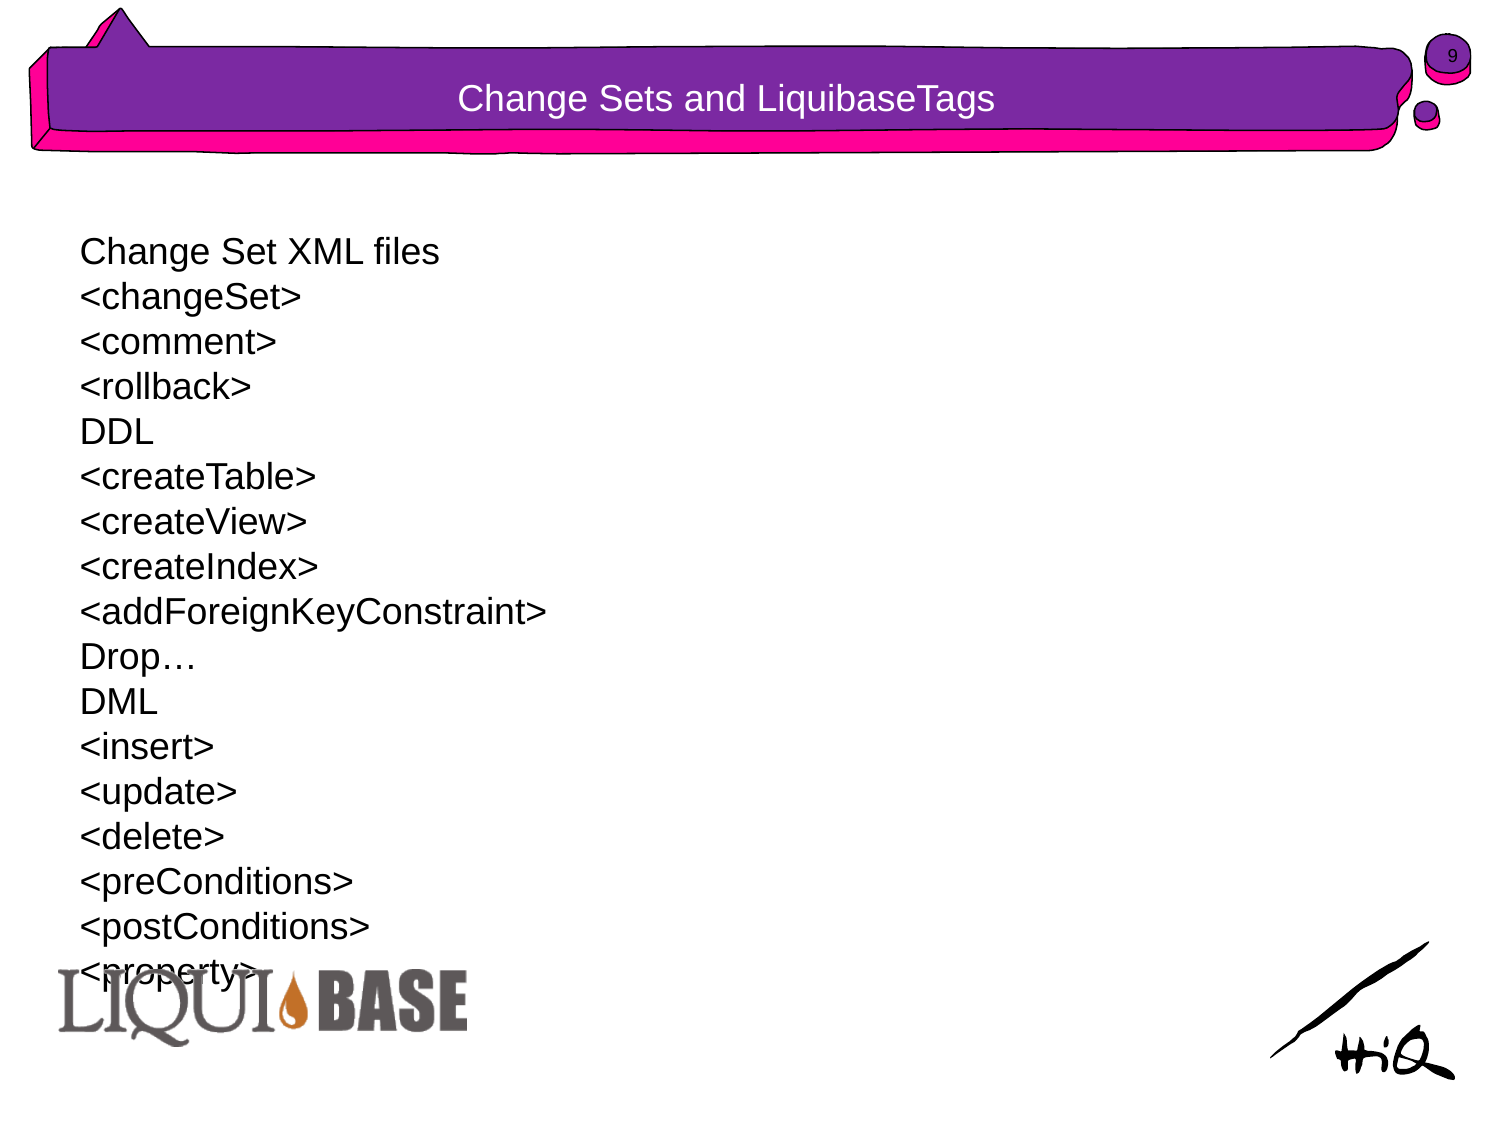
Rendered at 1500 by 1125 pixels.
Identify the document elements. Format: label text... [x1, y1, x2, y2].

text_box Change Set XML files <changeSet> <comment> <rollback> DDL <createTable> <createView> <createIndex> <addForeignKeyConstraint> Drop… DML <insert> <update> <delete> <preConditions> <postConditions> <property> [64, 219, 1365, 929]
text_box <number> [1429, 31, 1477, 79]
text_box Change Sets and LiquibaseTags [64, 66, 1388, 127]
picture [58, 969, 467, 1047]
